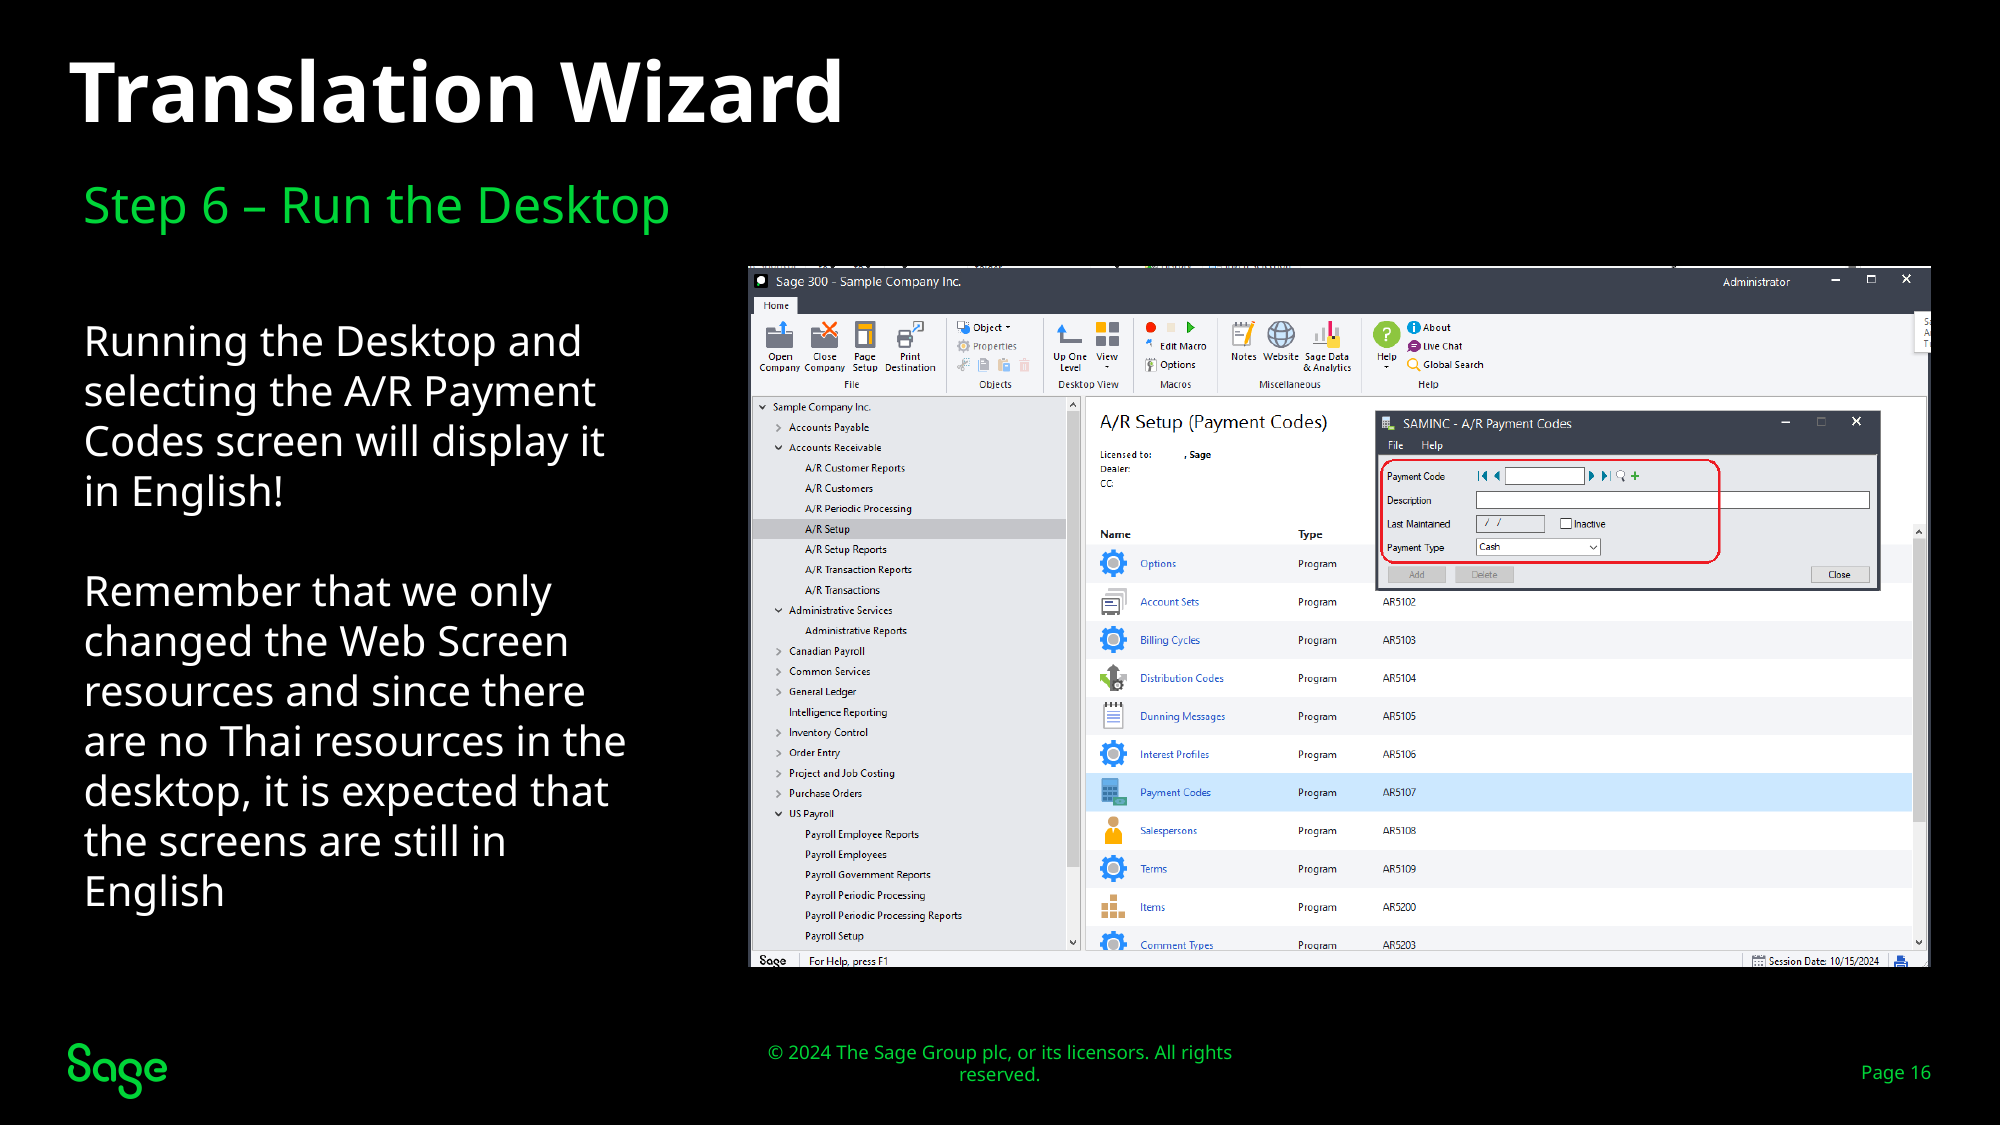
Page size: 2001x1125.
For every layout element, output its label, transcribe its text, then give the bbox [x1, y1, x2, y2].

picture [748, 266, 1931, 967]
text_box Running the Desktop and selecting the A/R Payment Codes screen will display it in English! Remember that we only changed the Web Screen resources and since there are no Thai resources in the desktop, it is expected that the screens are still in English [68, 307, 646, 922]
slide_number Page 16 [1809, 1043, 1947, 1104]
picture [68, 1043, 167, 1099]
text_box Step 6 – Run the Desktop [68, 166, 1330, 305]
text_box Translation Wizard [68, 50, 975, 149]
